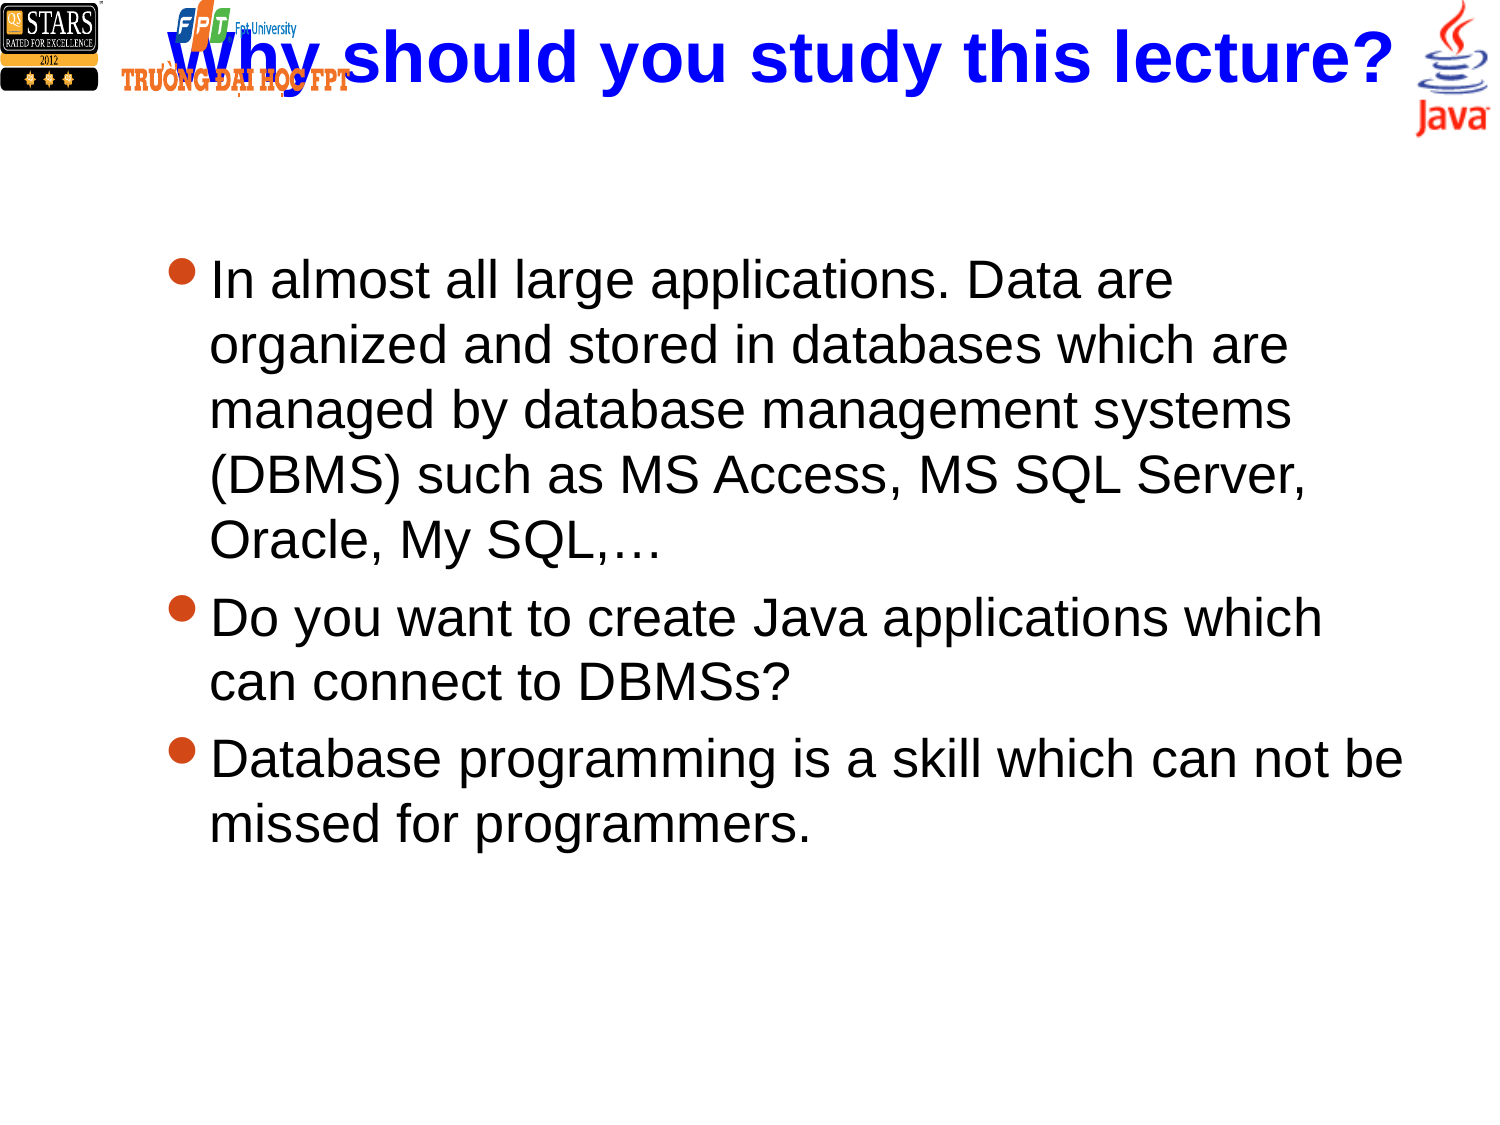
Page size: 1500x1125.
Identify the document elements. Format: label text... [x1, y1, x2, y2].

picture [0, 0, 351, 97]
title Why should you study this lecture? [150, 0, 1409, 113]
picture [1412, 0, 1494, 138]
list In almost all large applications. Data are organized and stored in databases which are managed by database management systems (DBMS) such as MS Access, MS SQL Server, Oracle, My SQL,… Do you want to create Java applications which can connect to DBMSs? Database programming is a skill which can not be missed for programmers. [150, 237, 1425, 988]
